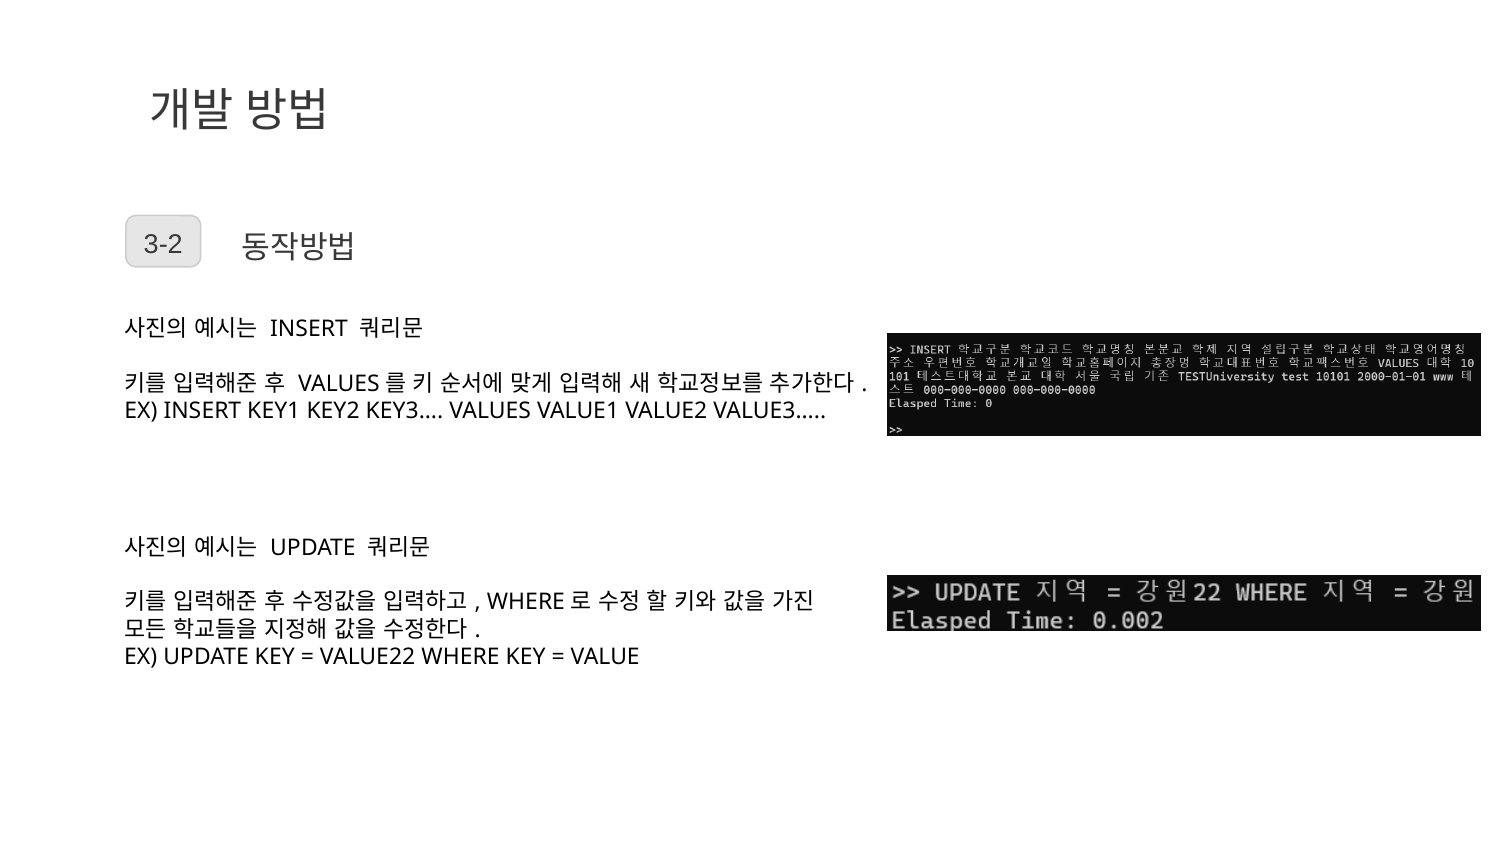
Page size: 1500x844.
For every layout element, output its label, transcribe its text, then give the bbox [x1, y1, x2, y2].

picture [886, 333, 1482, 436]
text_box 개발 방법 [139, 62, 596, 120]
text_box 사진의 예시는 INSERT 쿼리문 키를 입력해준 후 VALUES를 키 순서에 맞게 입력해 새 학교정보를 추가한다. EX) INSERT KEY1 KEY2 KEY3…. VALUES VALUE1 VALUE2 VALUE3….. [114, 308, 896, 428]
text_box [125, 215, 201, 267]
text_box 사진의 예시는 UPDATE 쿼리문 키를 입력해준 후 수정값을 입력하고, WHERE로 수정 할 키와 값을 가진 모든 학교들을 지정해 값을 수정한다. EX) UPDATE KEY = VALUE22 WHERE KEY = VALUE [114, 527, 871, 674]
picture [886, 575, 1482, 631]
text_box 3-2 [131, 221, 196, 249]
text_box 동작방법 [221, 226, 366, 255]
